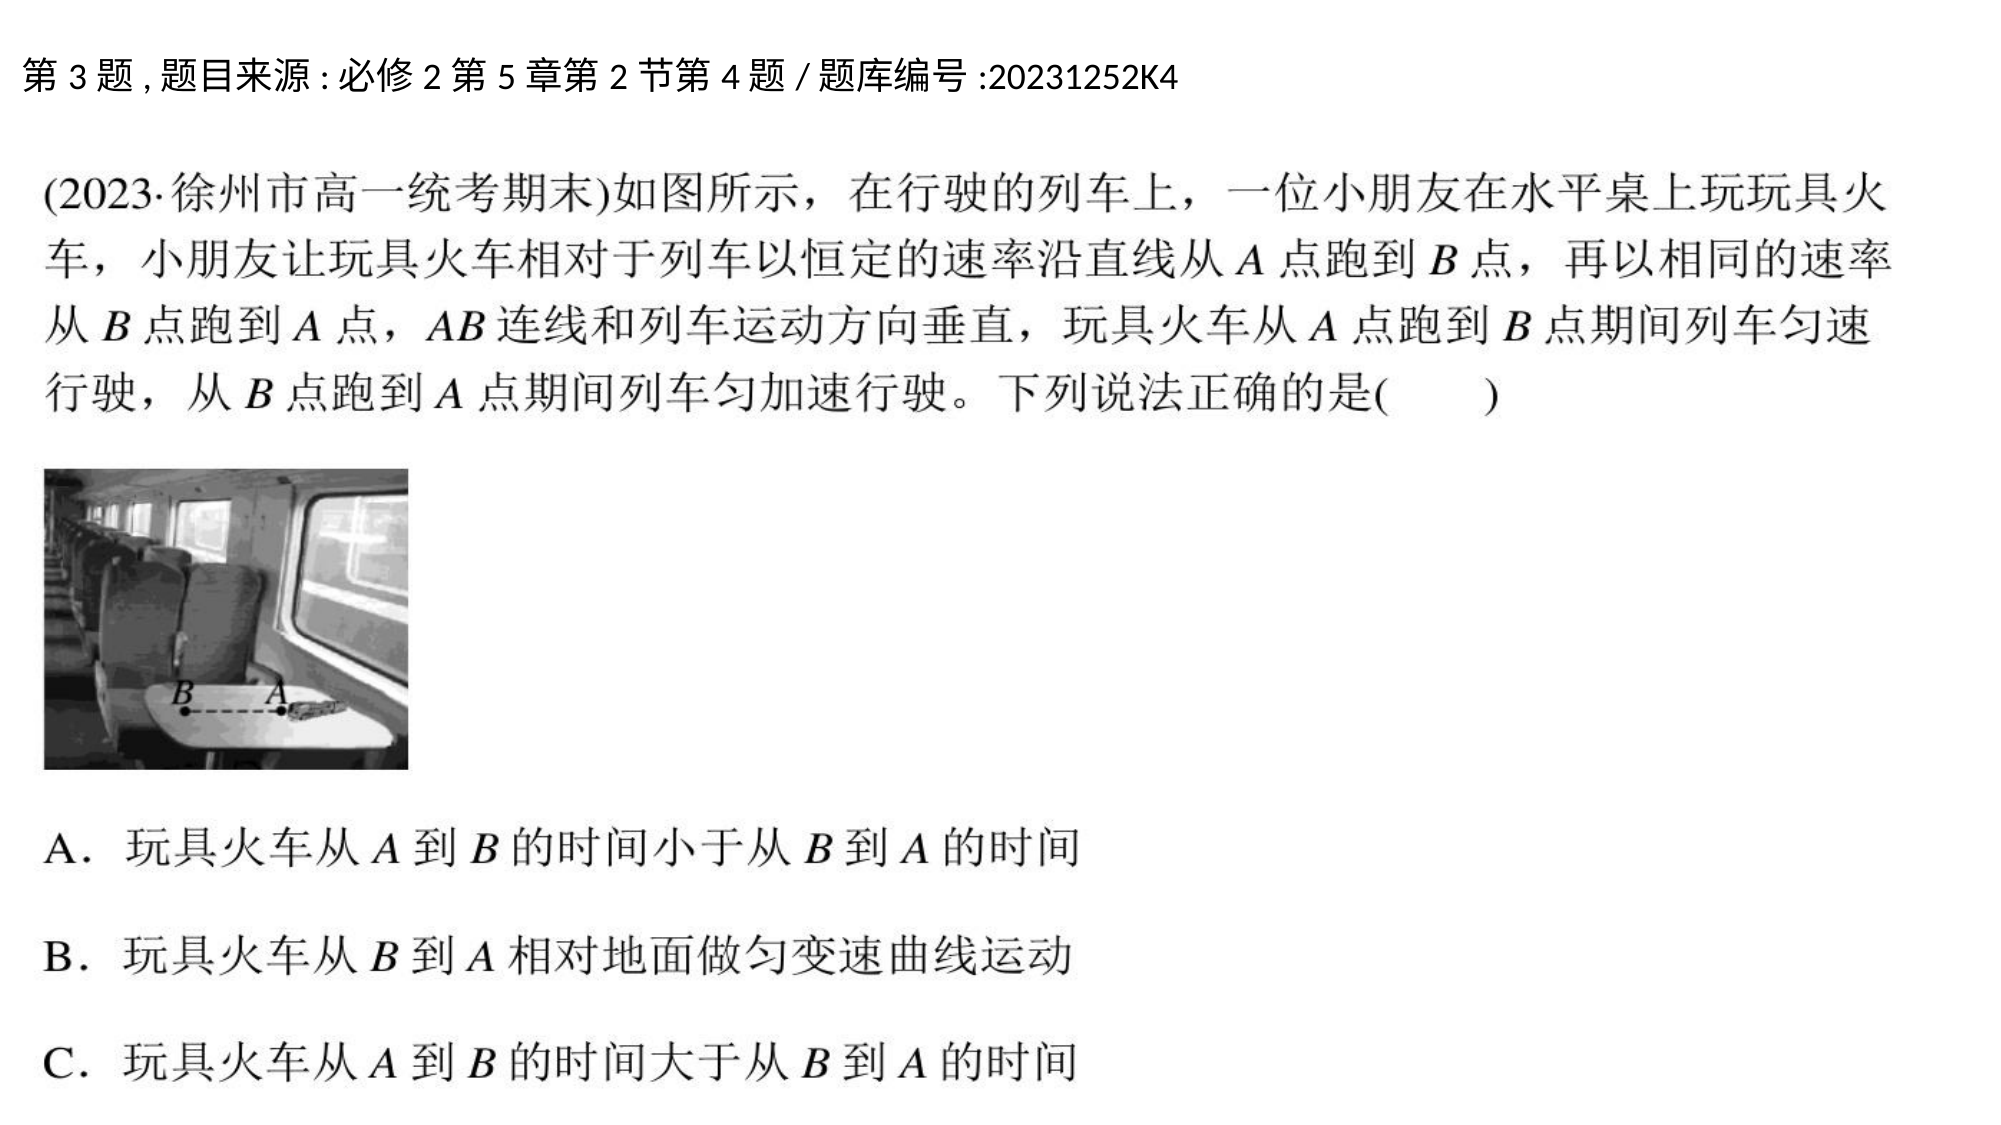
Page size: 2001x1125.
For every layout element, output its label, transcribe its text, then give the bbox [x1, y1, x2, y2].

text_box 第3题,题目来源:必修2第5章第2节第4题/题库编号:20231252K4 [6, 0, 1194, 105]
picture [0, 149, 1949, 1125]
